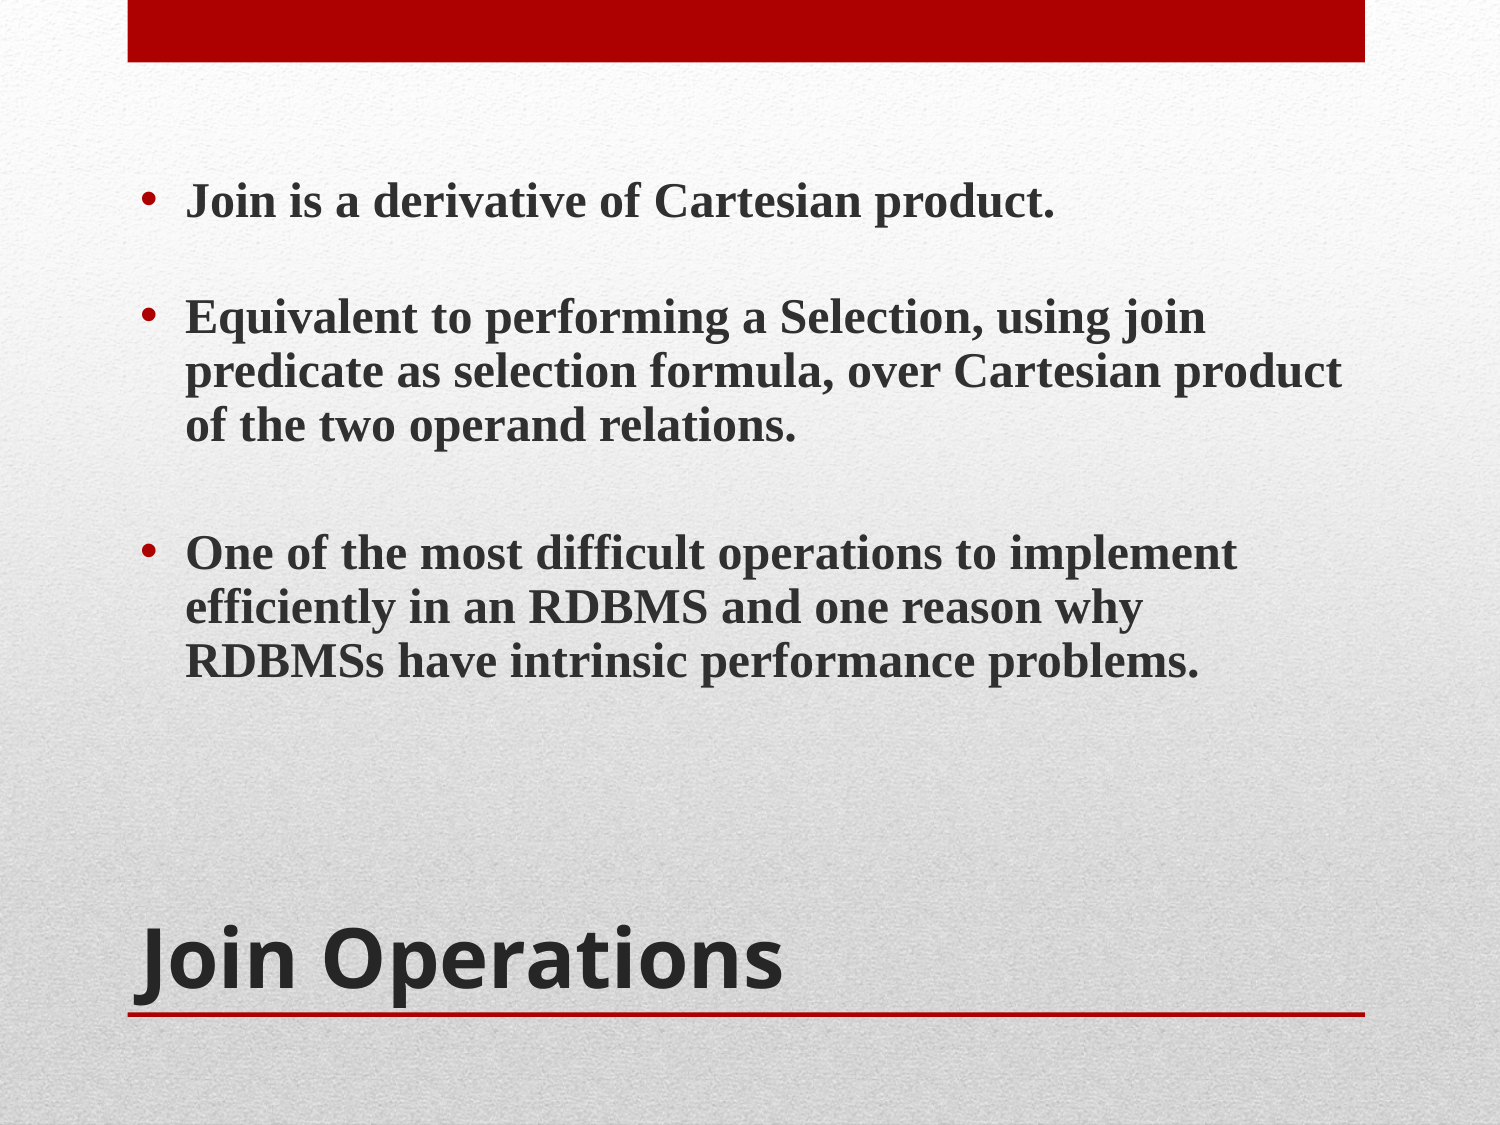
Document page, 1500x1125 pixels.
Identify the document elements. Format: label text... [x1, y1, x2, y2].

title Join Operations [125, 750, 1238, 1013]
list Join is a derivative of Cartesian product. Equivalent to performing a Selection, using join predicate as selection formula, over Cartesian product of the two operand relations. One of the most difficult operations to implement efficiently in an RDBMS and one reason why RDBMSs have intrinsic performance problems. [125, 112, 1363, 750]
